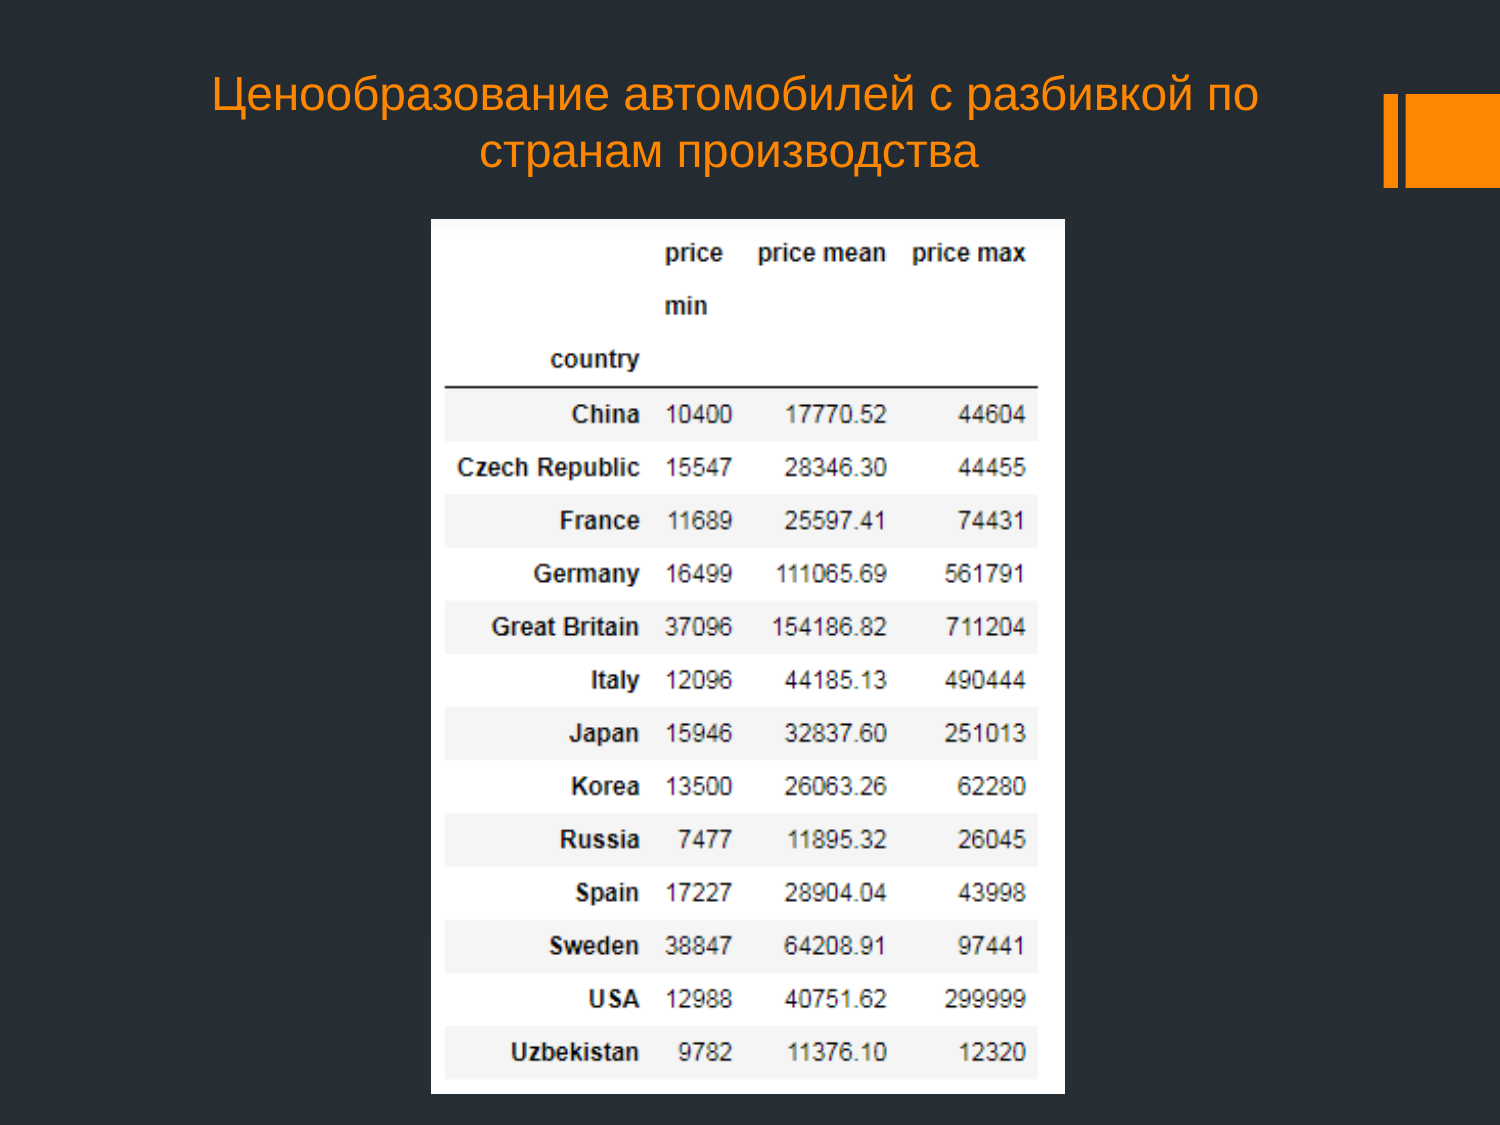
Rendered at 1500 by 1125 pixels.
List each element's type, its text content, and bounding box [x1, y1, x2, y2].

title Ценообразование автомобилей с разбивкой по странам производства [135, 54, 1336, 185]
picture [430, 219, 1065, 1095]
